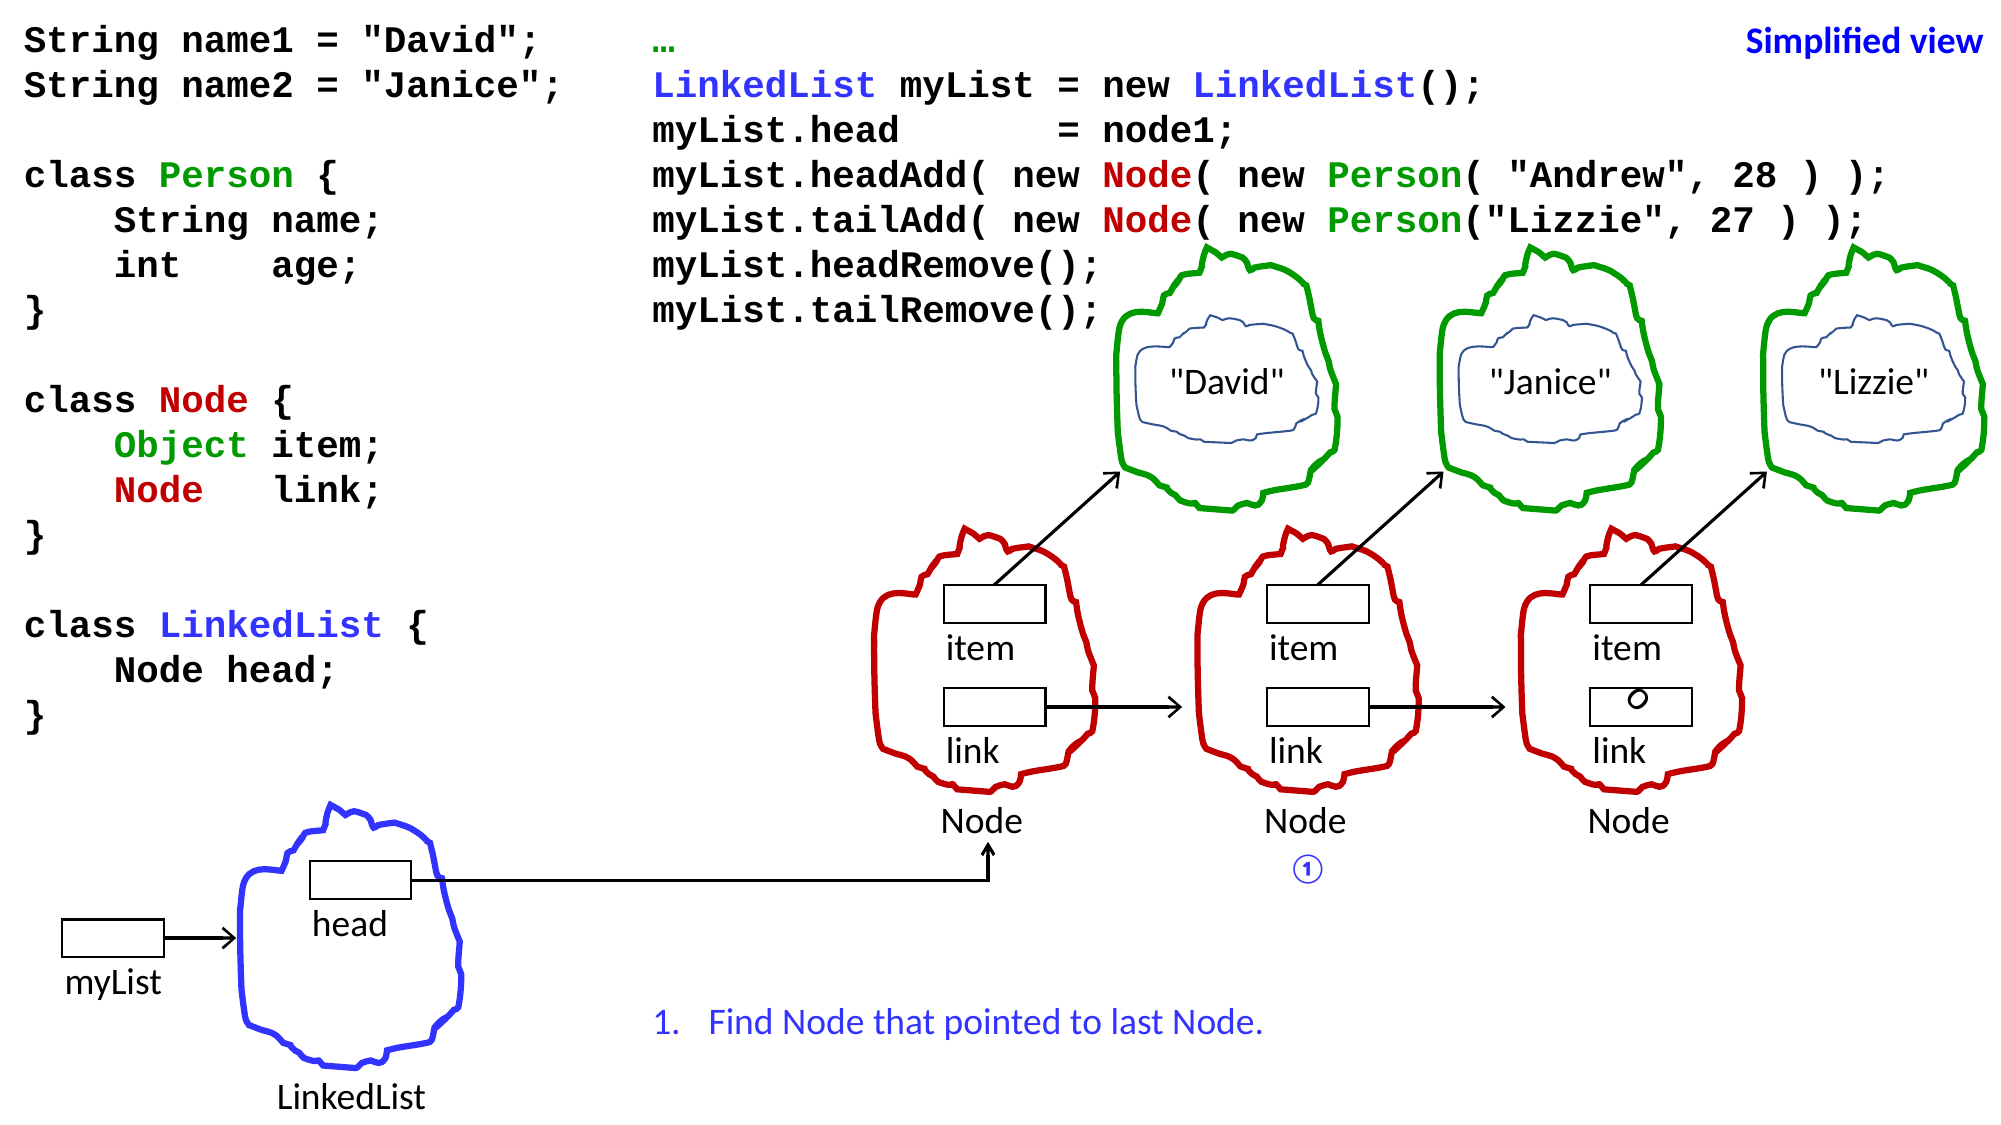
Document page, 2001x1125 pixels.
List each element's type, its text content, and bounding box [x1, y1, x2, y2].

text_box ① [1273, 849, 1343, 892]
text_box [1520, 247, 1985, 849]
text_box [296, 861, 412, 952]
text_box Find Node that pointed to last Node. [637, 989, 1477, 1050]
text_box String name1 = "David"; String name2 = "Janice"; class Person { String name; int age; } class Node { Object item; Node link; } class LinkedList { Node head; } [9, 7, 579, 743]
text_box Simplified view [1731, 8, 1999, 69]
text_box LinkedList [262, 1064, 441, 1125]
text_box [238, 803, 463, 1064]
text_box … LinkedList myList = new LinkedList(); myList.head = node1; myList.headAdd( new Node( new Person( "Andrew", 28 ) ); myList.tailAdd( new Node( new Person("Lizzie", 27 ) ); myList.headRemove(); myList.tailRemove(); [637, 7, 2000, 338]
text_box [49, 919, 237, 1010]
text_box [873, 247, 1520, 849]
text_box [410, 841, 990, 881]
